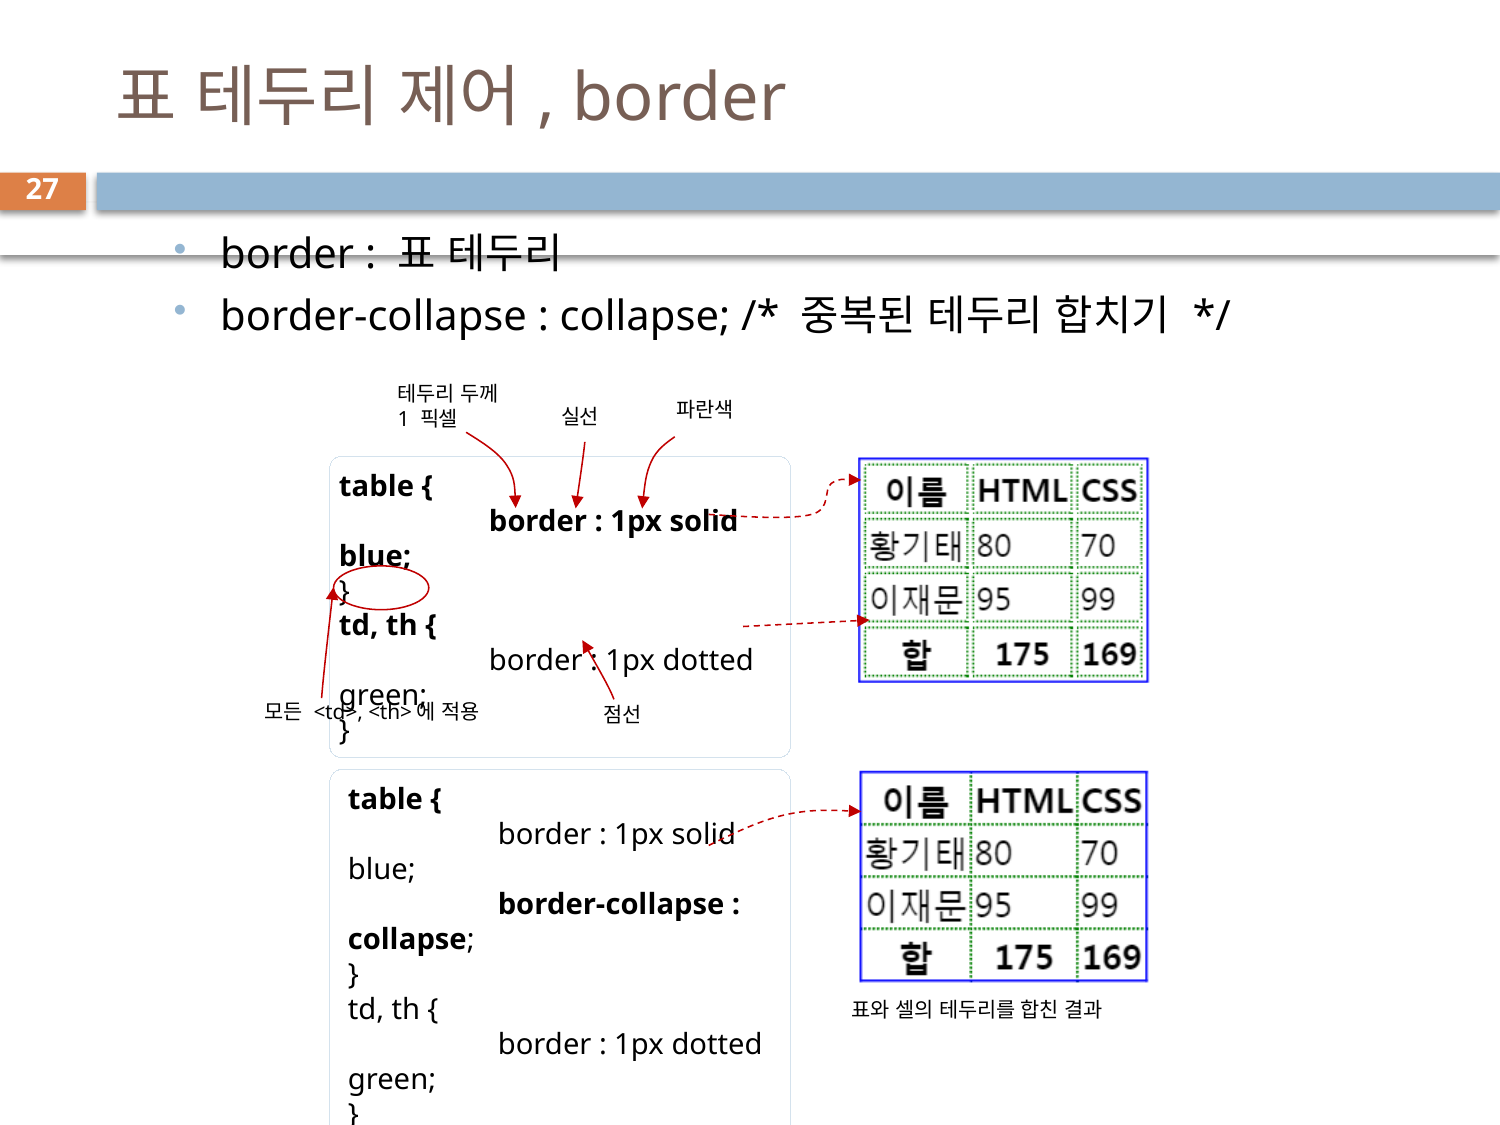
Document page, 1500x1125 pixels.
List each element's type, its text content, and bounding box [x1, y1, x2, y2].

title 표 테두리 제어, border [100, 37, 1438, 149]
slide_number 27 [0, 170, 87, 211]
list border : 표 테두리 border-collapse : collapse; /* 중복된 테두리 합치기 */ [100, 219, 1438, 1047]
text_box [241, 373, 1181, 1035]
